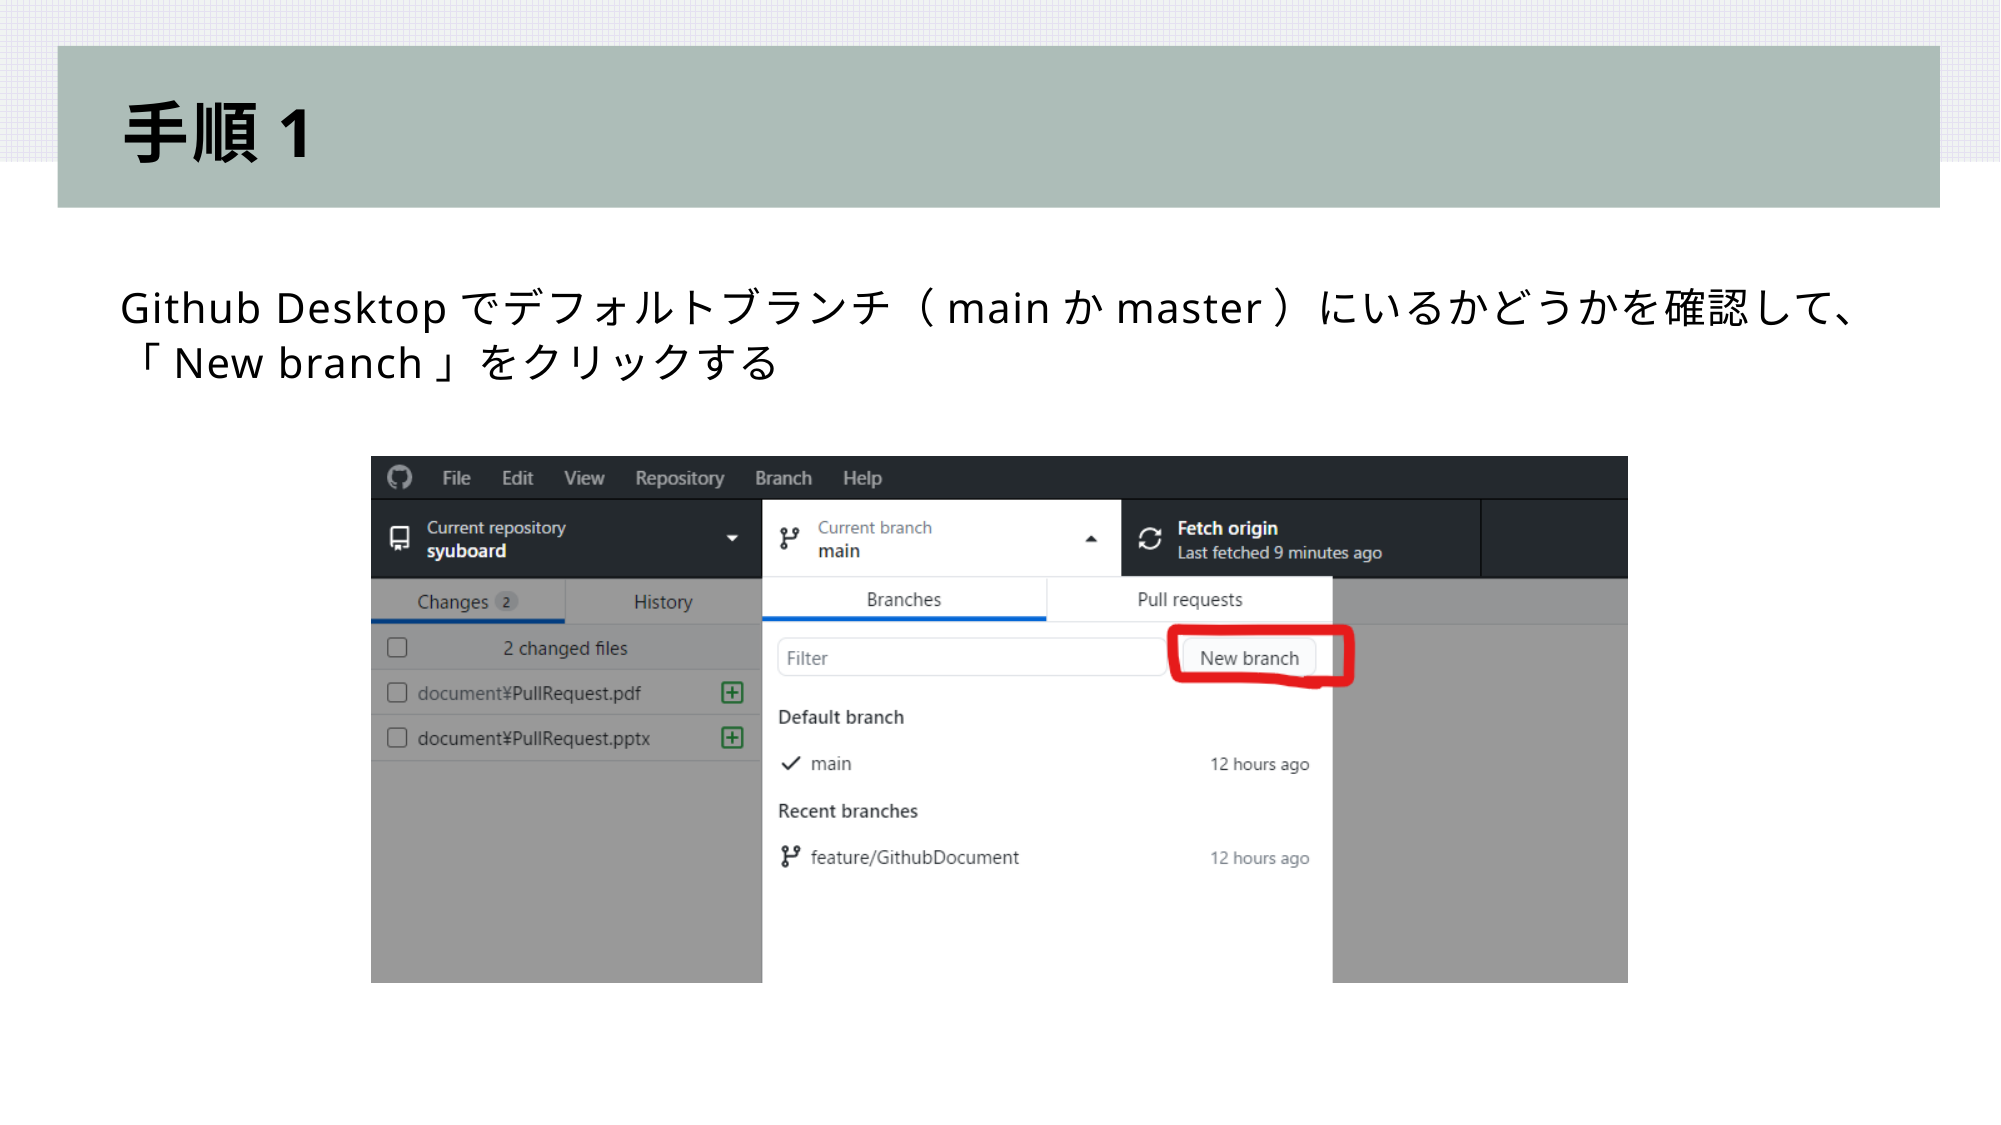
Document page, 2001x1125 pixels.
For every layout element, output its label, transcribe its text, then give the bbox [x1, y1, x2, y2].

picture [371, 456, 1628, 983]
list Github Desktopでデフォルトブランチ（mainかmaster）にいるかどうかを確認して、 「New branch」をクリックする [104, 268, 1894, 1014]
title 手順1 [104, 78, 1894, 192]
